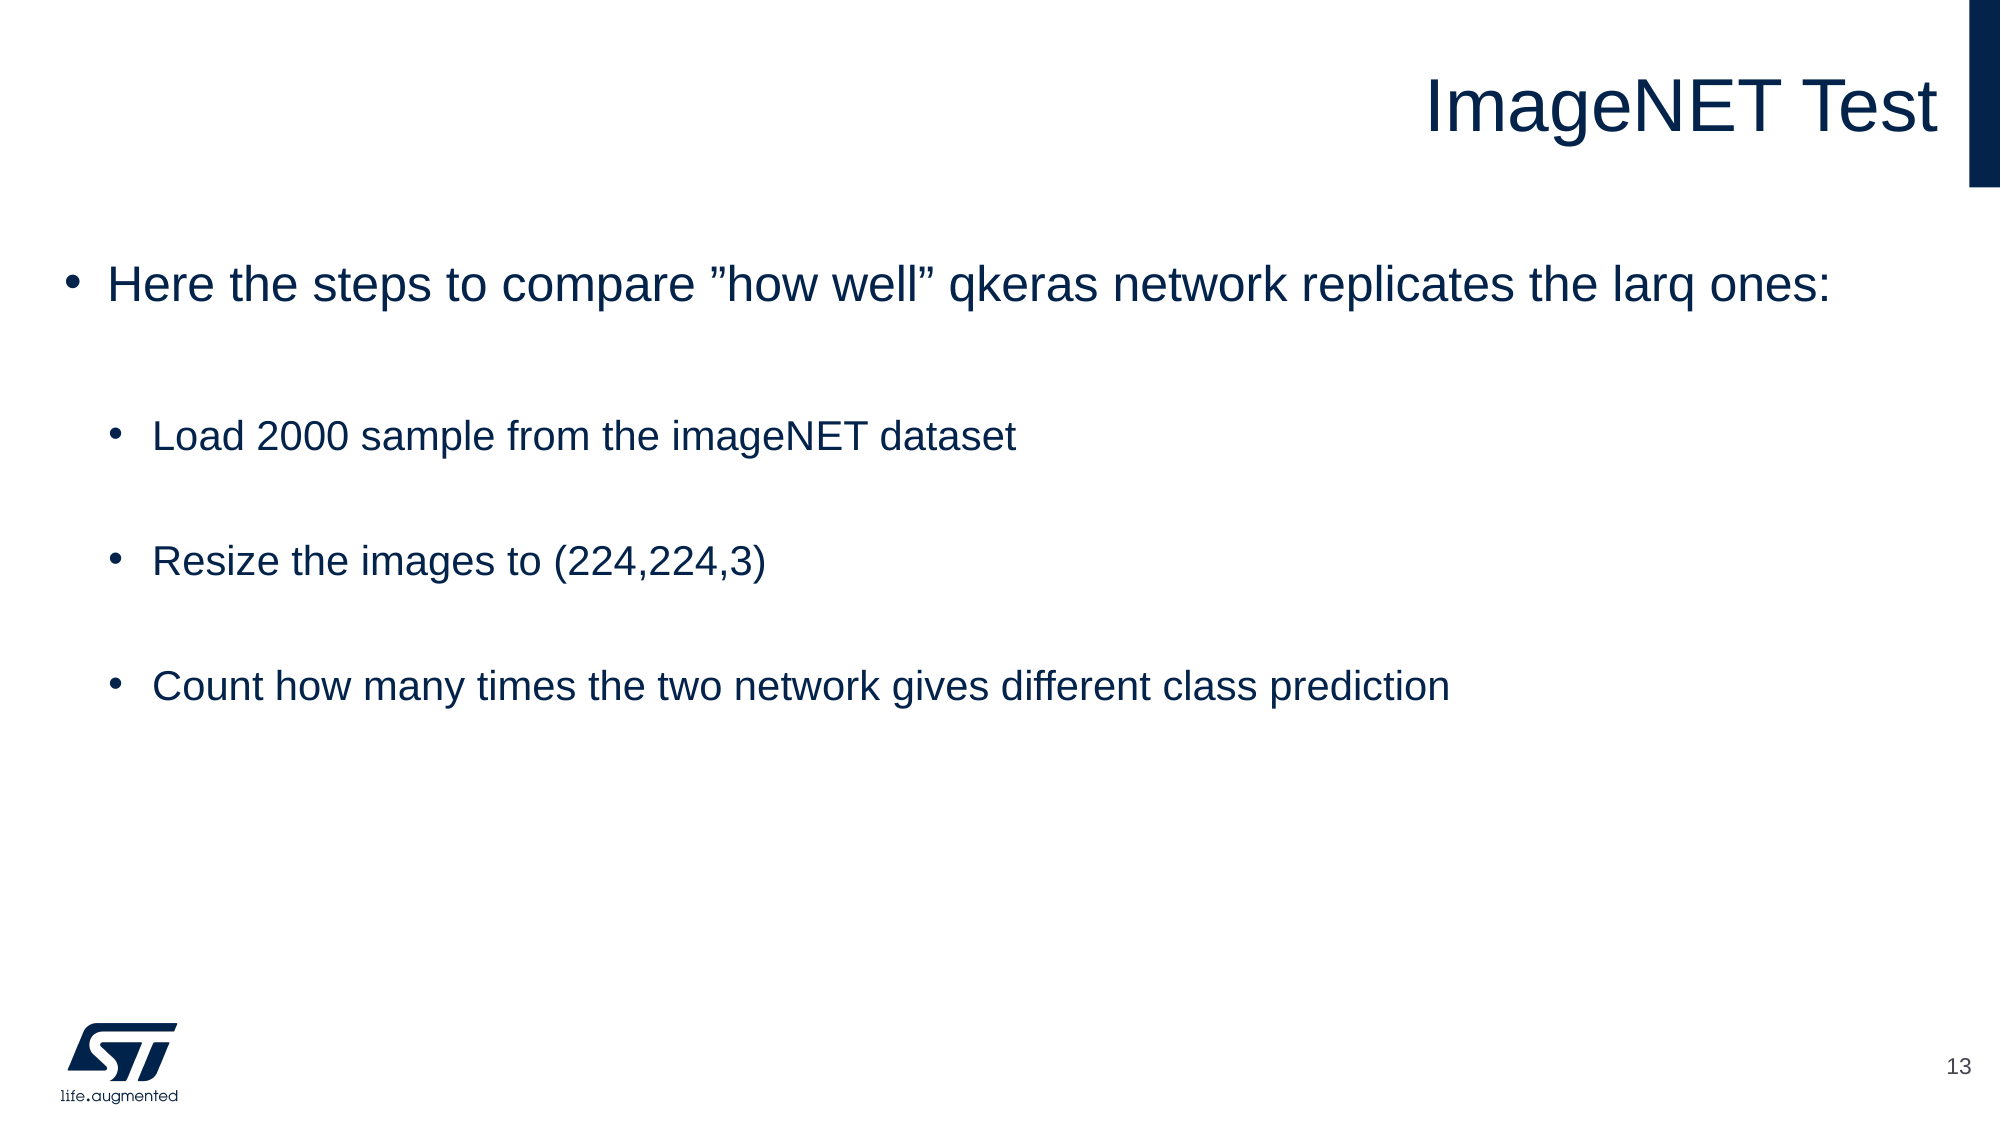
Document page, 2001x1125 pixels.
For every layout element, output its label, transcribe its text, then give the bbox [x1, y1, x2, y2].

picture [37, 999, 201, 1125]
slide_number 13 [1904, 1038, 1972, 1087]
title ImageNET Test [49, 0, 1954, 215]
list Here the steps to compare ”how well” qkeras network replicates the larq ones: Load 2000 sample from the imageNET dataset Resize the images to (224,224,3) Count how many times the two network gives different class prediction [49, 243, 1951, 1000]
